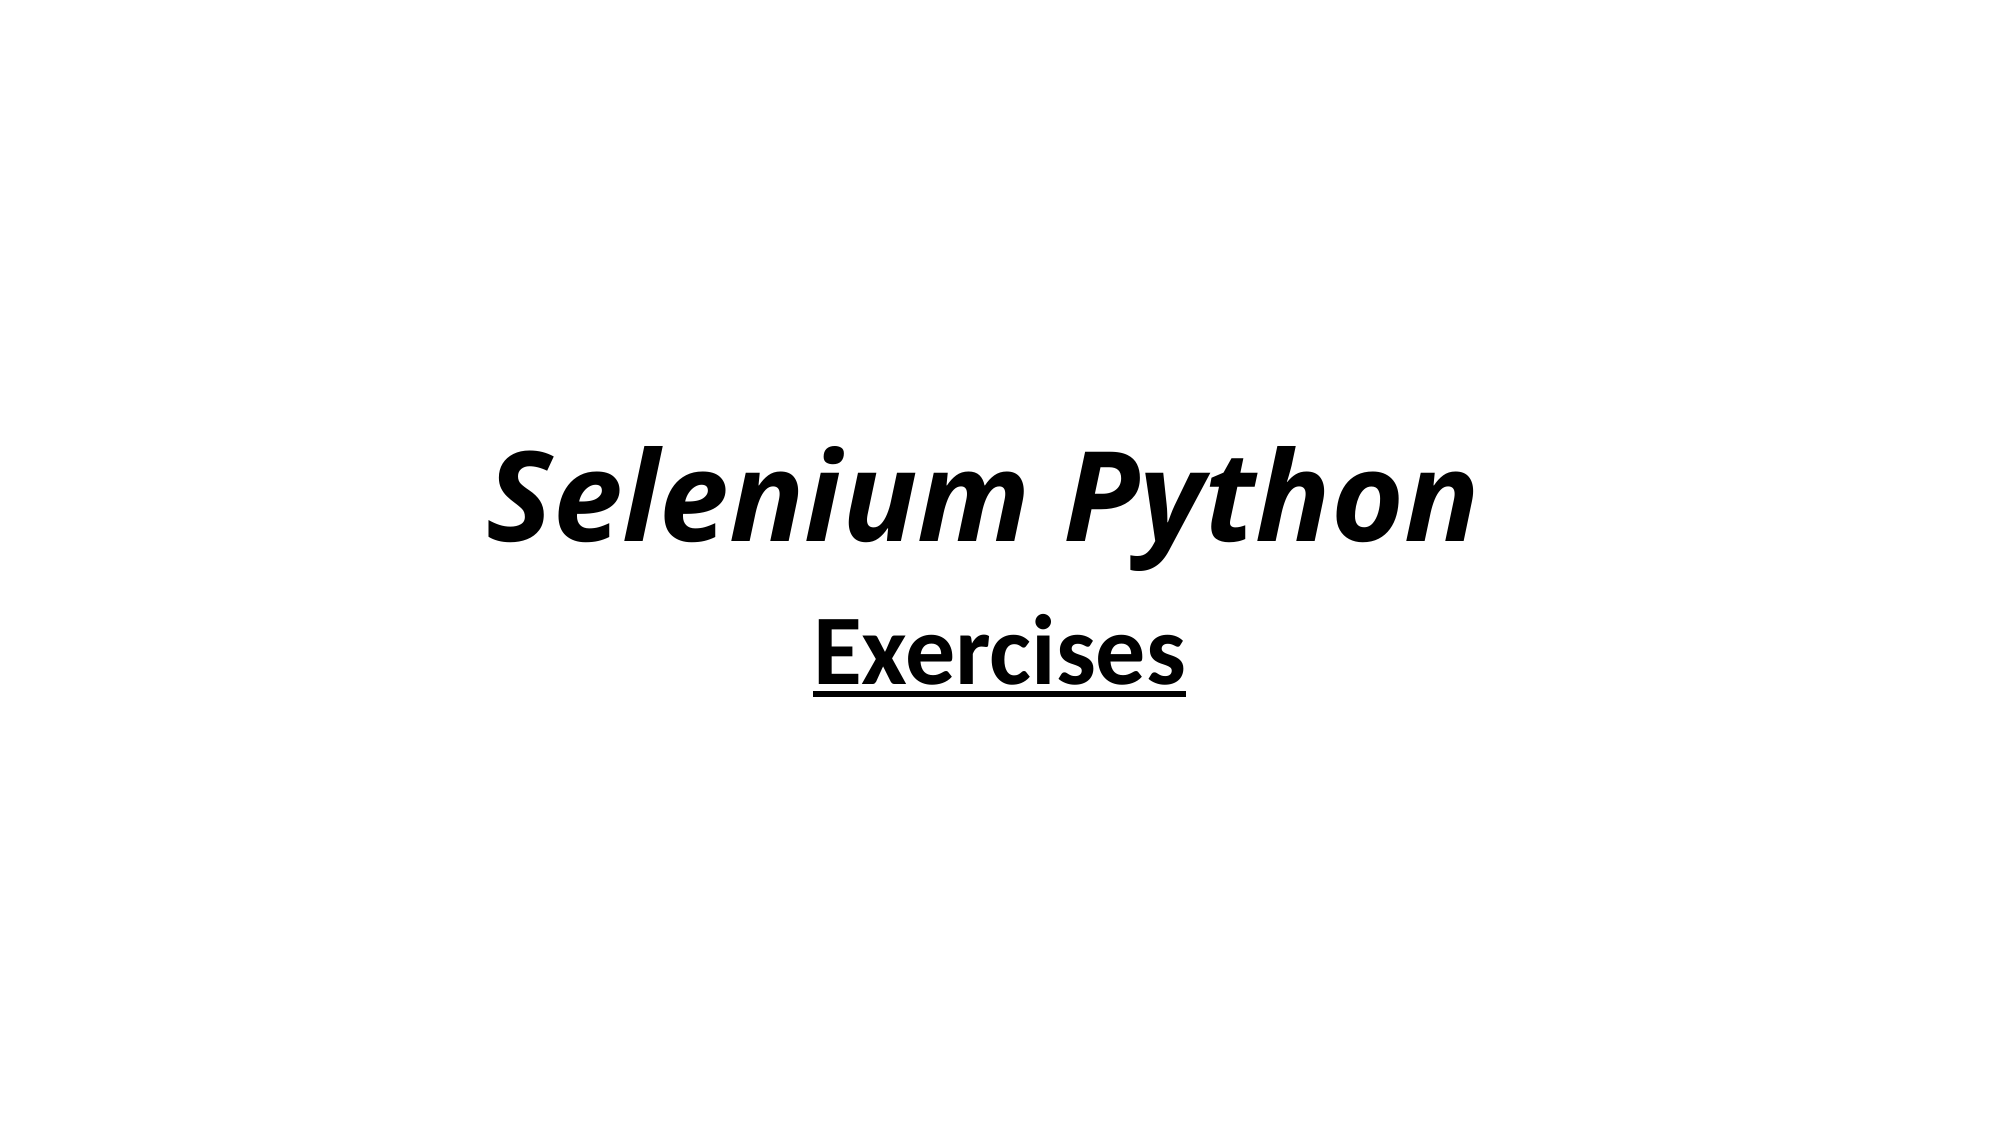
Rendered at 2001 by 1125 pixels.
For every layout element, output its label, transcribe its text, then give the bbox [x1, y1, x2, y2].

title Selenium Python [249, 184, 1750, 576]
subtitle Exercises [249, 590, 1750, 863]
